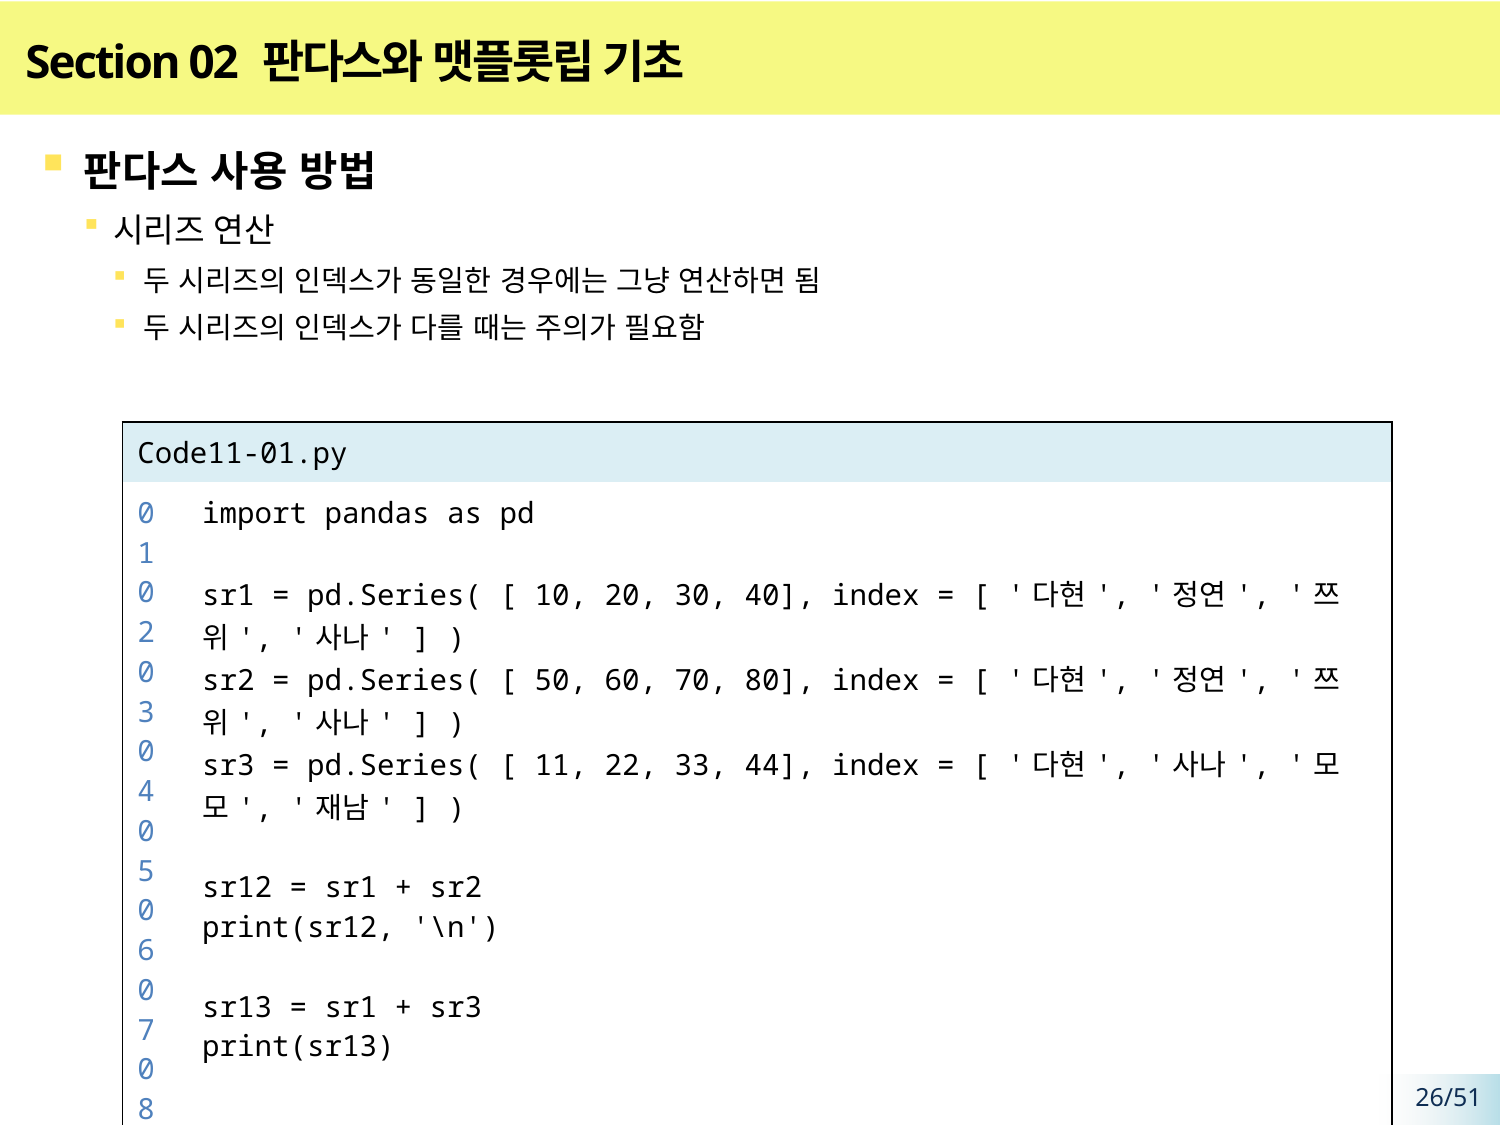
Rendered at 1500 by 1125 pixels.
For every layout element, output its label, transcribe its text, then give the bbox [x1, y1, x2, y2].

table_header Code11-01.py [123, 423, 1391, 482]
list 판다스 사용 방법 시리즈 연산 두 시리즈의 인덱스가 동일한 경우에는 그냥 연산하면 됨 두 시리즈의 인덱스가 다를 때는 주의가 필요함 [10, 126, 1489, 1057]
table_cell import pandas as pd sr1 = pd.Series( [ 10, 20, 30, 40], index = [ '다현', '정연', '쯔위', '사나' ] ) sr2 = pd.Series( [ 50, 60, 70, 80], index = [ '다현', '정연', '쯔위', '사나' ] ) sr3 = pd.Series( [ 11, 22, 33, 44], index = [ '다현', '사나', '모모', '재남' ] ) sr12 = sr1 + sr2 print(sr12, '\n') sr13 = sr1 + sr3 print(sr13) [187, 482, 1391, 1125]
title Section 02 판다스와 맷플롯립 기초 [10, 21, 1288, 99]
table_cell 01 02 03 04 05 06 07 08 09 10 11 [123, 482, 187, 1125]
